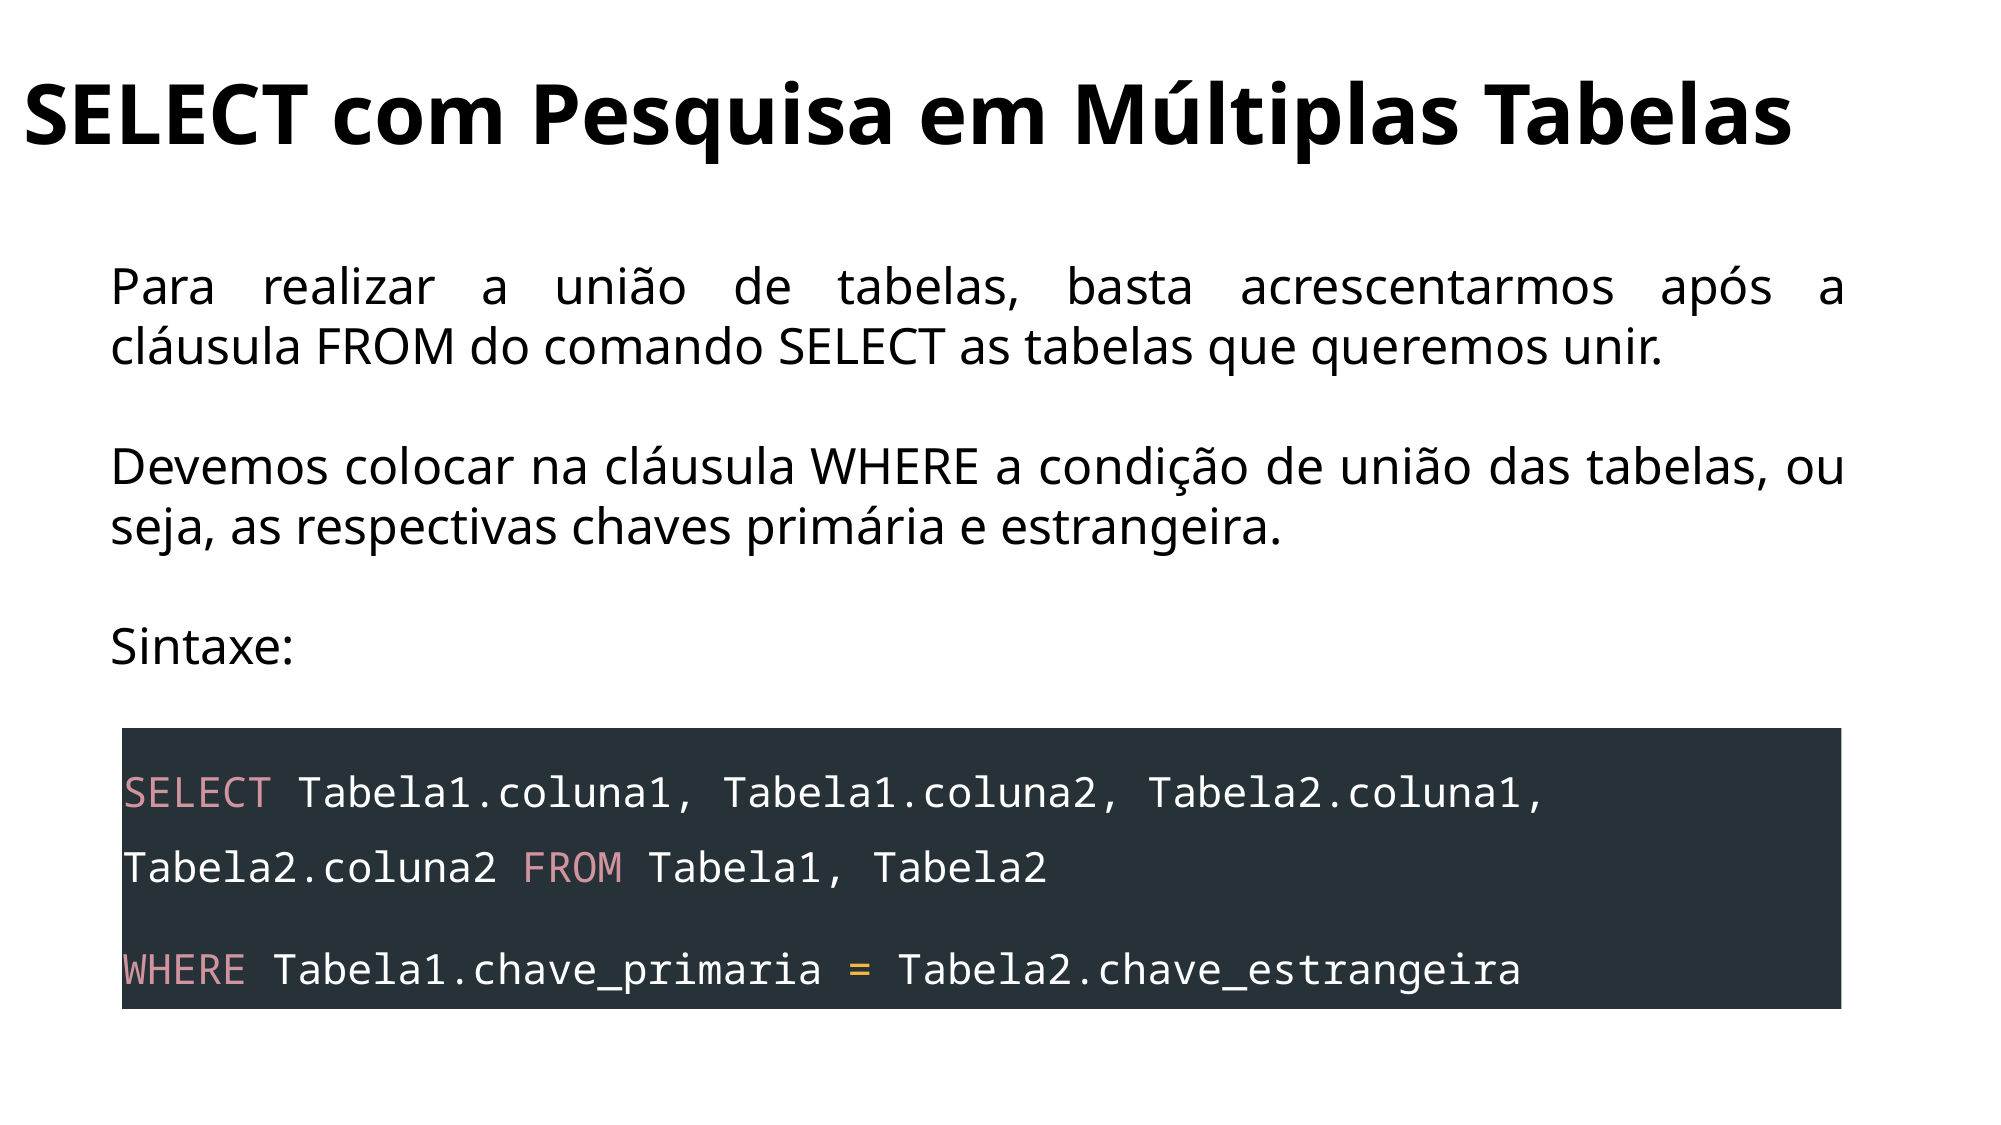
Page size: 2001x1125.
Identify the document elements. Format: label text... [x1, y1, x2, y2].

text_box SELECT Tabela1.coluna1, Tabela1.coluna2, Tabela2.coluna1, Tabela2.coluna2 FROM Tabela1, Tabela2 WHERE Tabela1.chave_primaria = Tabela2.chave_estrangeira [122, 728, 1842, 1009]
text_box SELECT com Pesquisa em Múltiplas Tabelas [8, 53, 1811, 169]
text_box Para realizar a união de tabelas, basta acrescentarmos após a cláusula FROM do comando SELECT as tabelas que queremos unir. Devemos colocar na cláusula WHERE a condição de união das tabelas, ou seja, as respectivas chaves primária e estrangeira. Sintaxe: [96, 247, 1863, 683]
